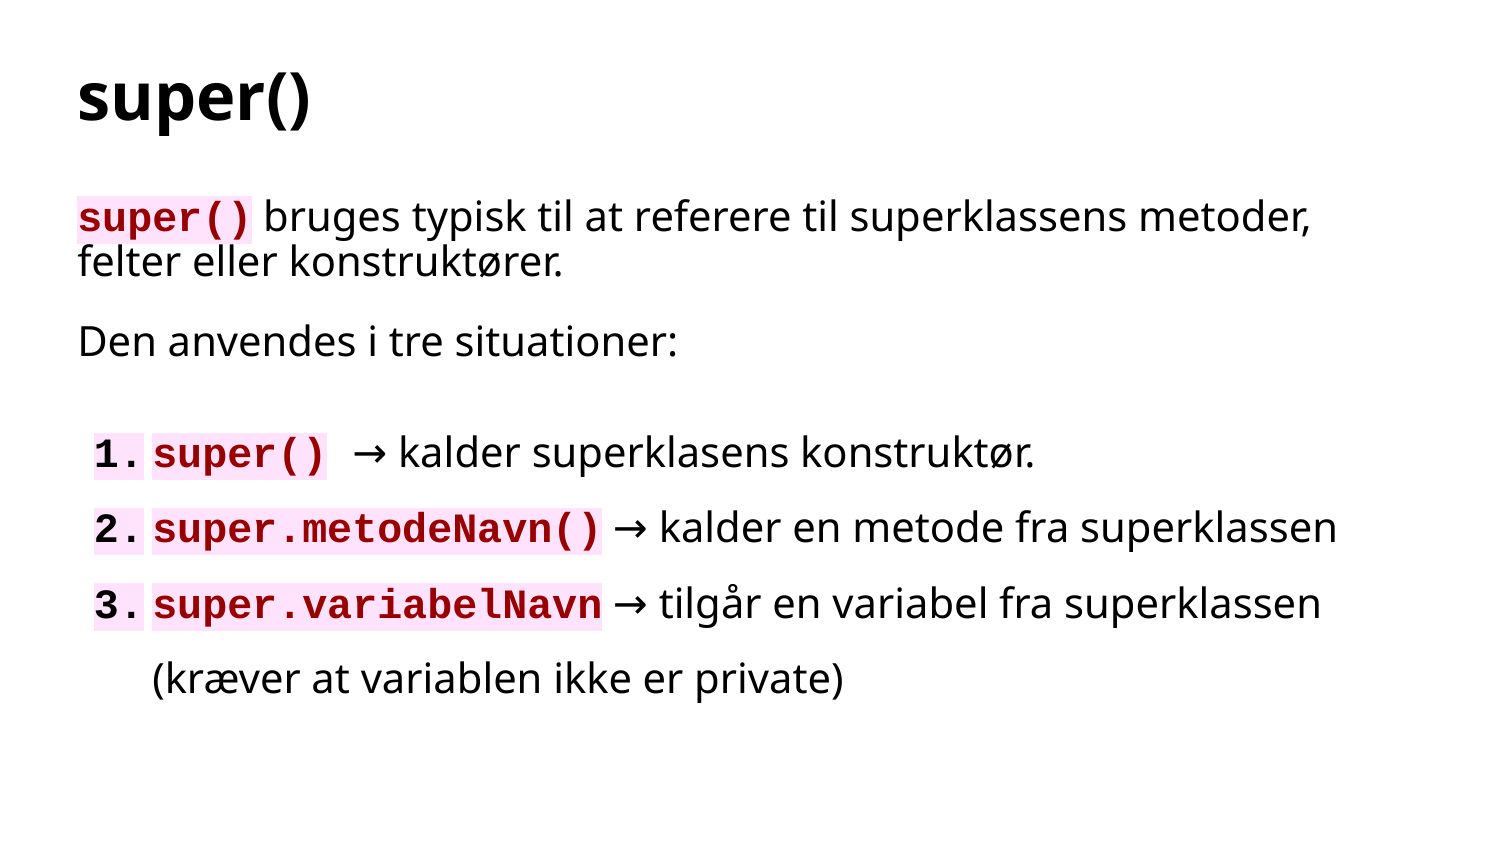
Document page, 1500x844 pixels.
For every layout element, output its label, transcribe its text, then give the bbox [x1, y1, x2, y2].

list super() bruges typisk til at referere til superklassens metoder, felter eller konstruktører. Den anvendes i tre situationer: super() → kalder superklasens konstruktør. super.metodeNavn() → kalder en metode fra superklassen super.variabelNavn → tilgår en variabel fra superklassen (kræver at variablen ikke er private) [74, 191, 1426, 746]
title super() [74, 66, 1426, 155]
